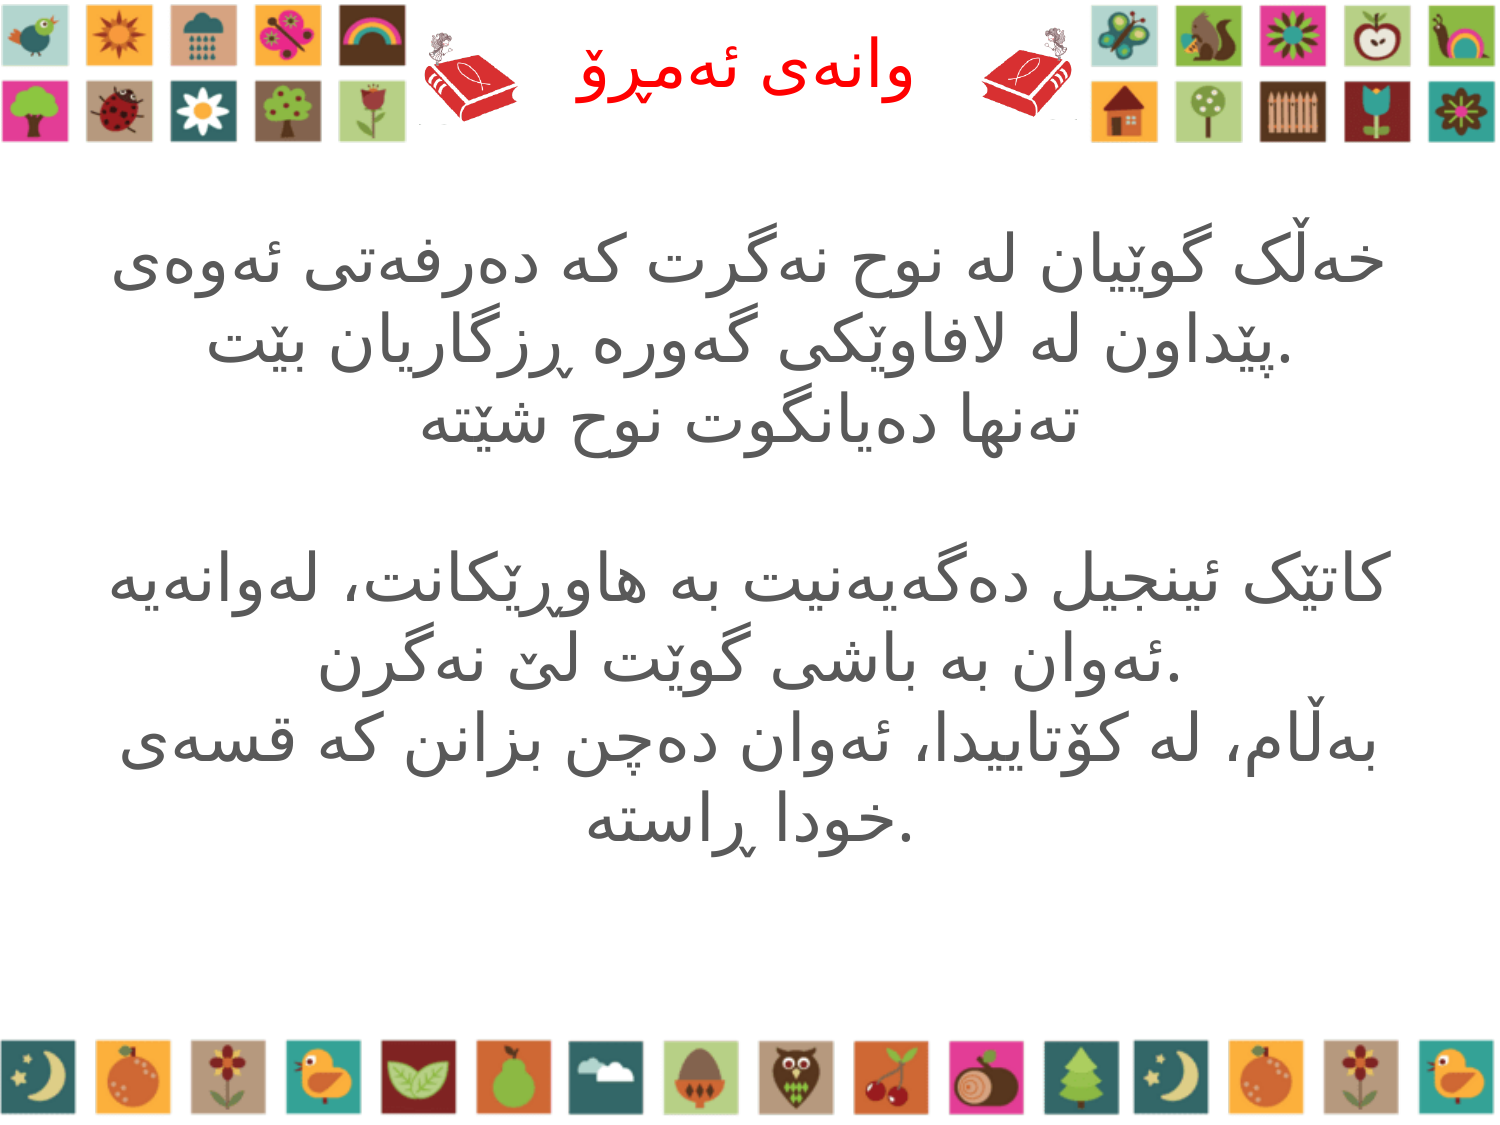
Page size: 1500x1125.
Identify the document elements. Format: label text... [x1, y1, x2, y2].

picture [950, 3, 1500, 150]
text_box خەڵک گوێیان لە نوح نەگرت کە دەرفەتی ئەوەی پێداون لە لافاوێکی گەورە ڕزگاریان بێت. تەنها دەیانگوت نوح شێتە کاتێک ئینجیل دەگەیەنیت بە هاوڕێکانت، لەوانەیە ئەوان بە باشی گوێت لێ نەگرن. بەڵام، لە کۆتاییدا، ئەوان دەچن بزانن کە قسەی خودا ڕاستە. [76, 208, 1424, 863]
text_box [0, 1028, 1500, 1118]
text_box وانەی ئەمڕۆ [425, 13, 948, 109]
picture [0, 3, 550, 150]
